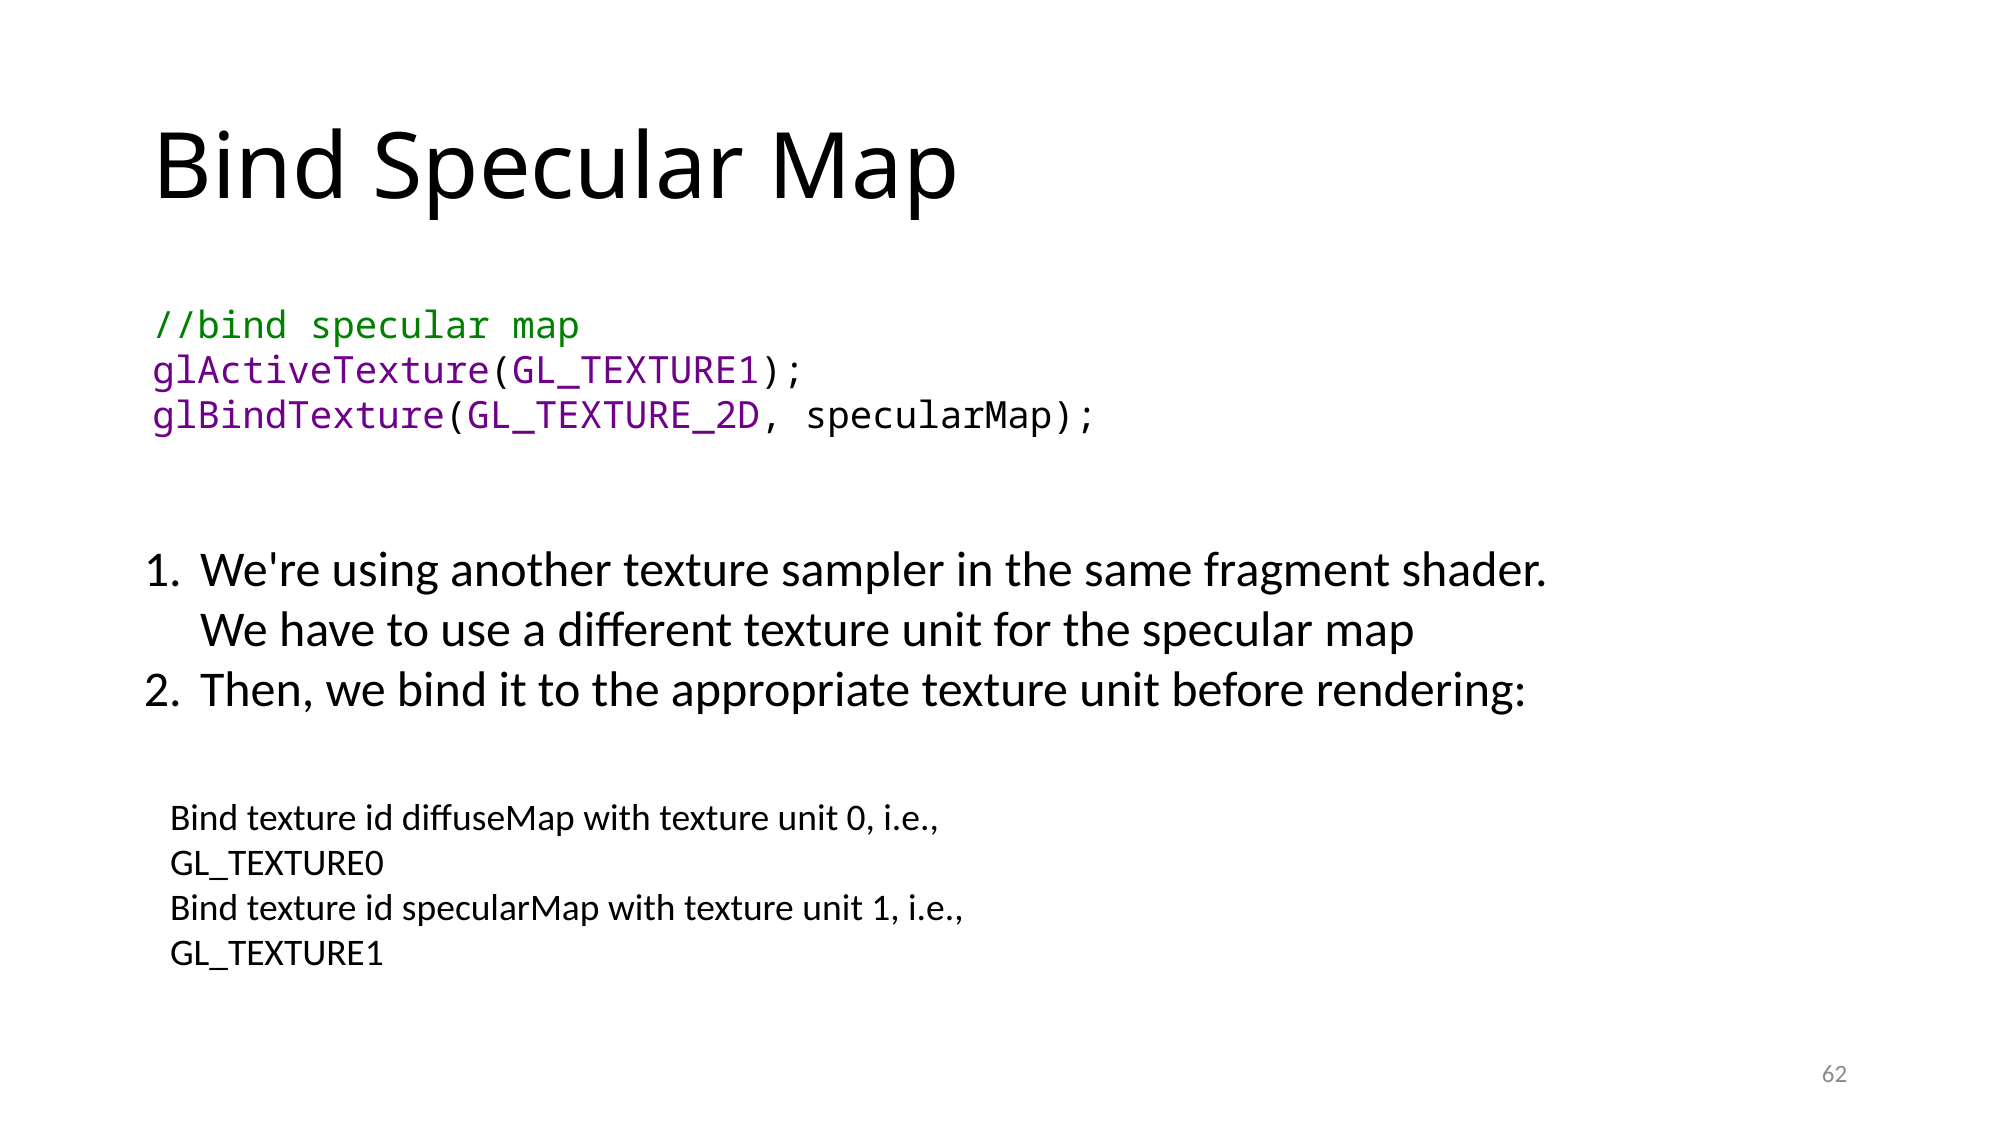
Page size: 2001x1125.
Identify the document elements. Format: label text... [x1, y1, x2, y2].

text_box //bind specular map glActiveTexture(GL_TEXTURE1); glBindTexture(GL_TEXTURE_2D, specularMap); [137, 293, 1138, 444]
title Bind Specular Map [137, 59, 1863, 278]
text_box We're using another texture sampler in the same fragment shader. We have to use a different texture unit for the specular map Then, we bind it to the appropriate texture unit before rendering: [129, 528, 1575, 724]
slide_number 62 [1412, 1042, 1863, 1103]
text_box Bind texture id diffuseMap with texture unit 0, i.e., GL_TEXTURE0 Bind texture id specularMap with texture unit 1, i.e., GL_TEXTURE1 [155, 785, 1156, 981]
